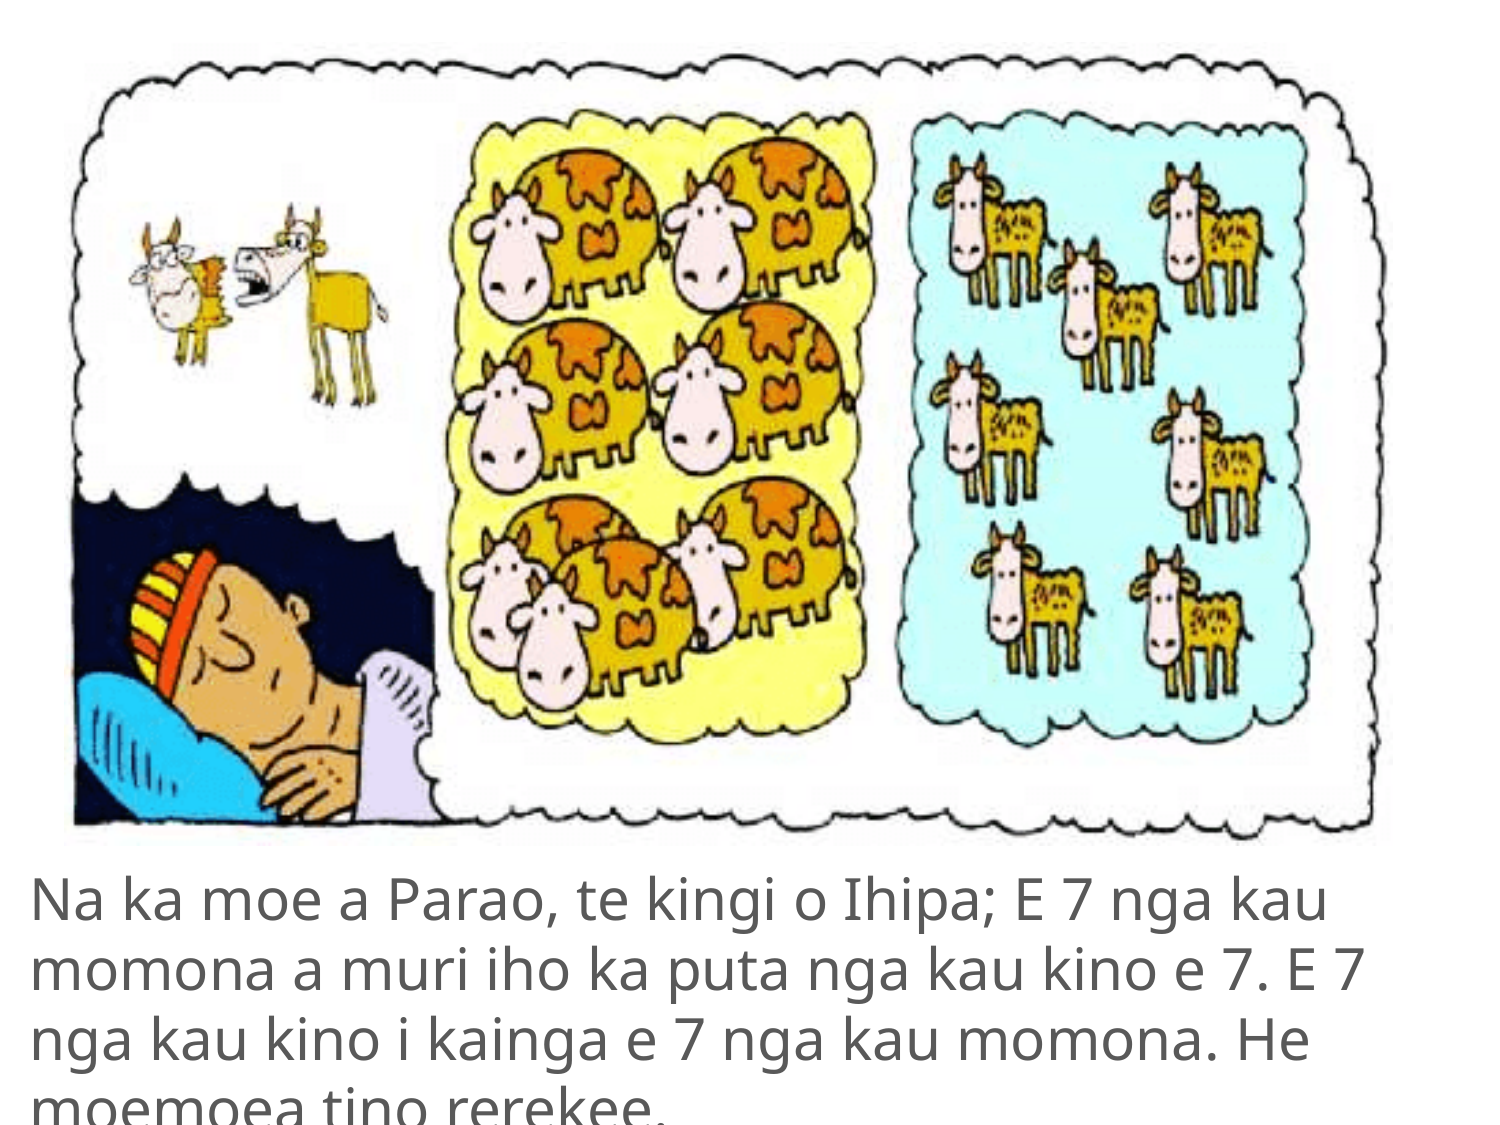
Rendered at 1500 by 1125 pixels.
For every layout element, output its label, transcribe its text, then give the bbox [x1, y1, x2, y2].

picture [64, 42, 1393, 847]
text_box Na ka moe a Parao, te kingi o Ihipa; E 7 nga kau momona a muri iho ka puta nga kau kino e 7. E 7 nga kau kino i kainga e 7 nga kau momona. He moemoea tino rerekee. [14, 855, 1486, 1125]
